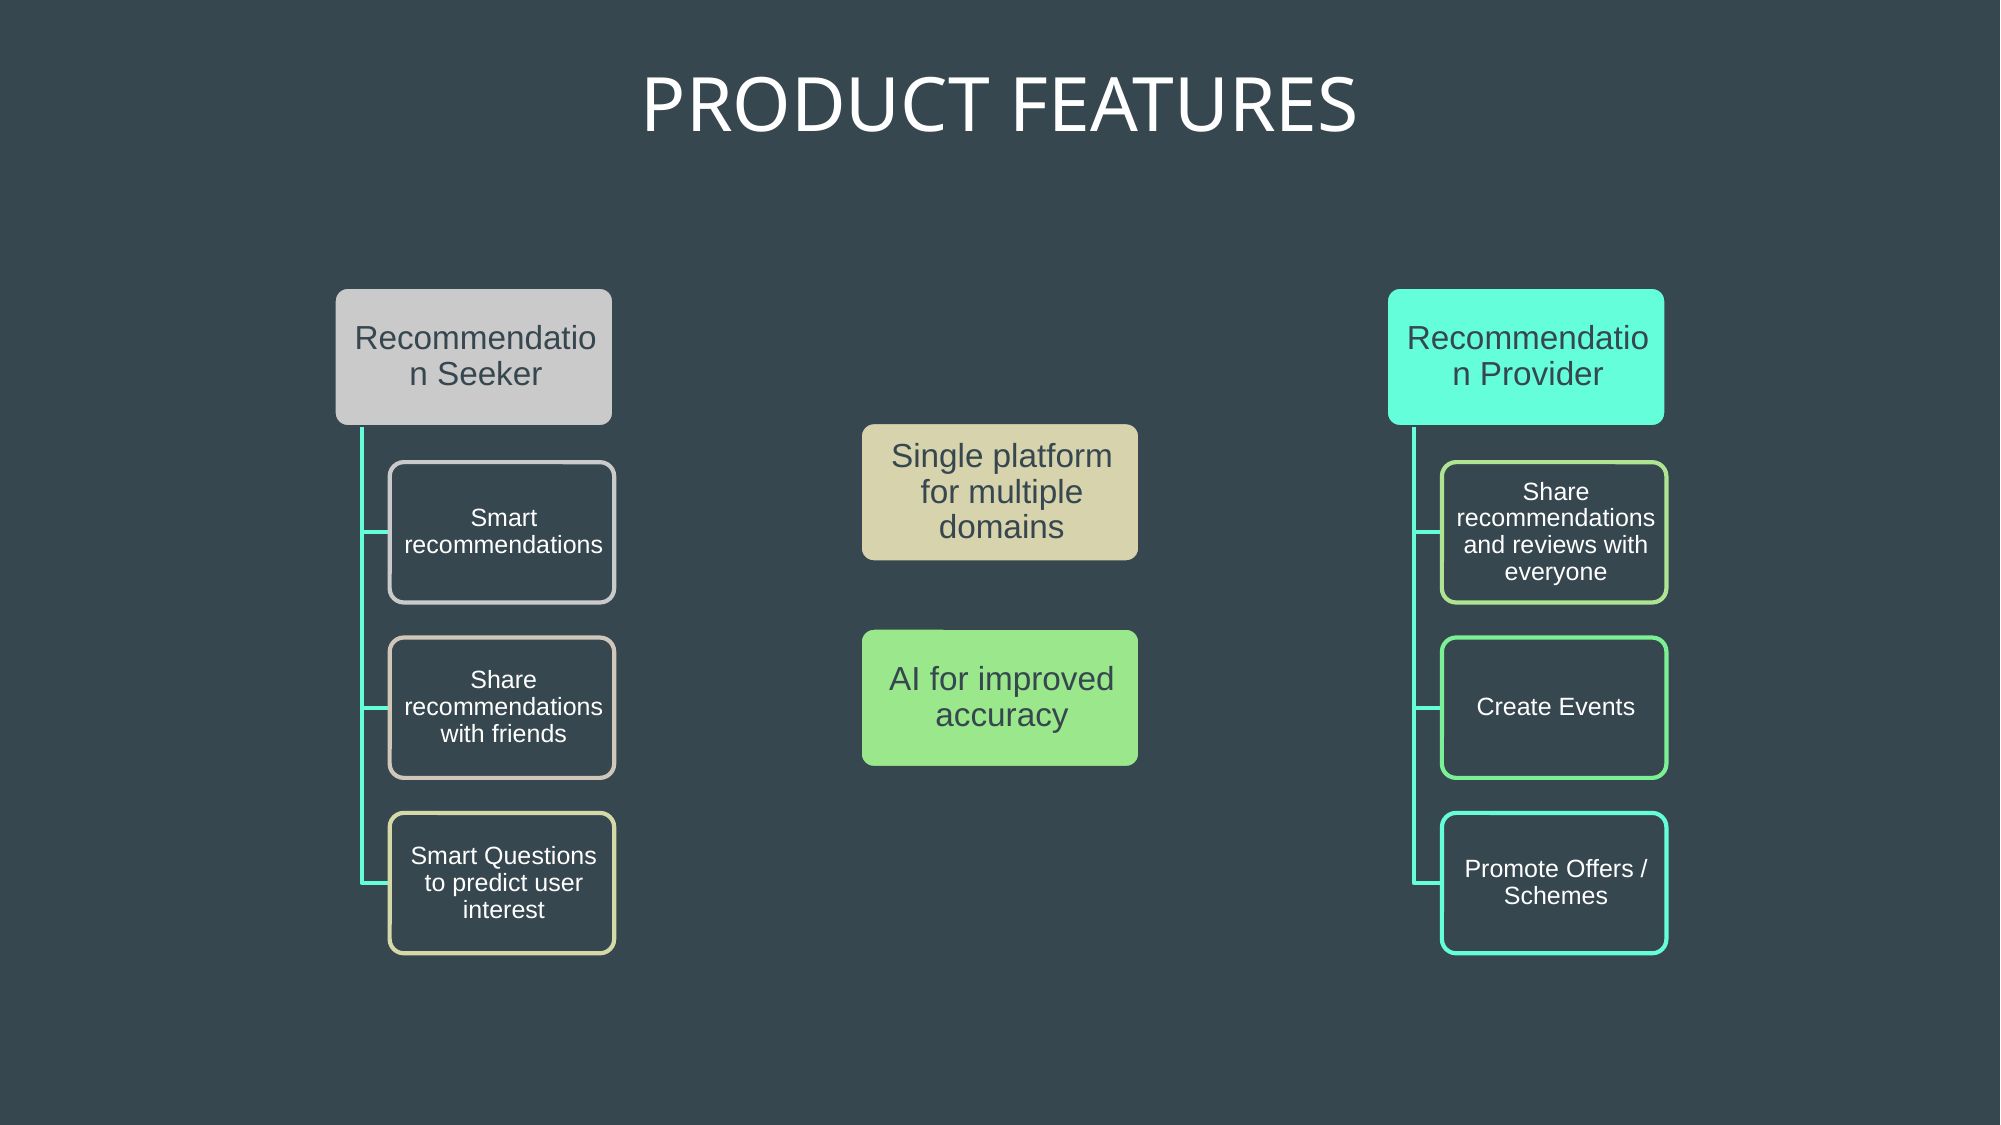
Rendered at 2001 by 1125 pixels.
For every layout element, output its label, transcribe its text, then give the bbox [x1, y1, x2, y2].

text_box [332, 175, 1667, 1065]
title PRODUCT FEATURES [363, 7, 1637, 173]
